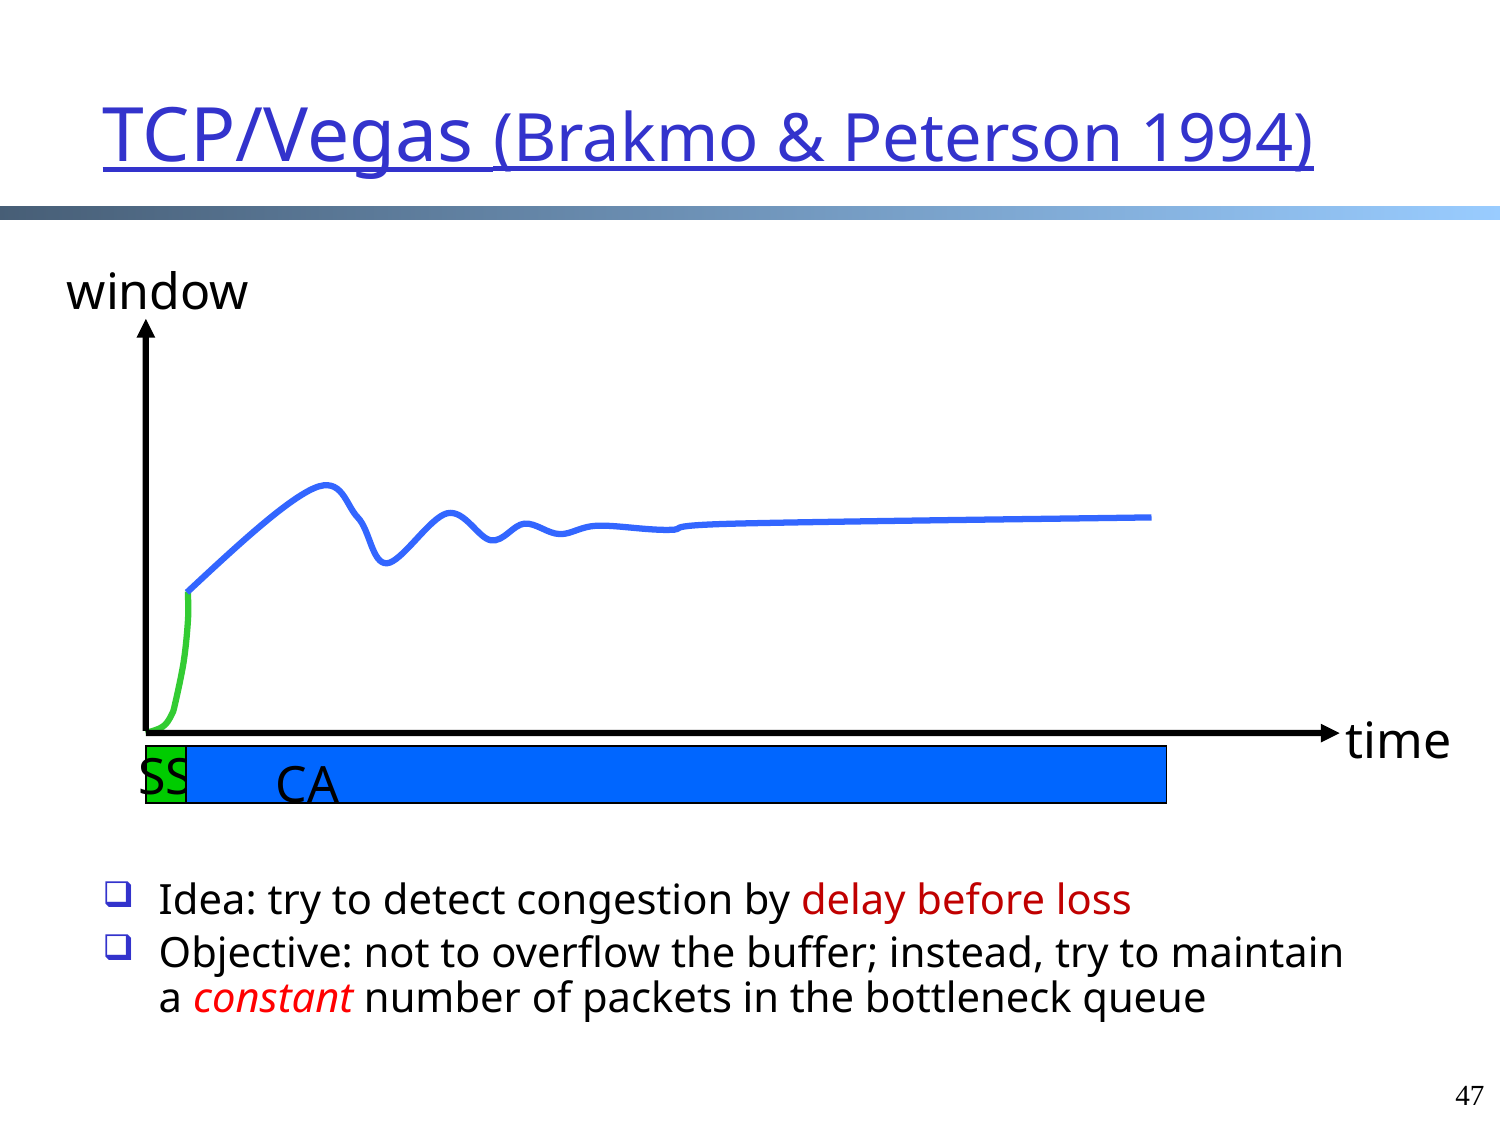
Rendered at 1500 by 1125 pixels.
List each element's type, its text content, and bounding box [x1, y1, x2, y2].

slide_number 47 [1424, 1068, 1500, 1125]
title TCP/Vegas (Brakmo & Peterson 1994) [87, 37, 1363, 225]
text_box [1424, 207, 1428, 219]
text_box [79, 252, 1451, 806]
list Idea: try to detect congestion by delay before loss Objective: not to overflow the buffer; instead, try to maintain a constant number of packets in the bottleneck queue [87, 871, 1363, 1025]
